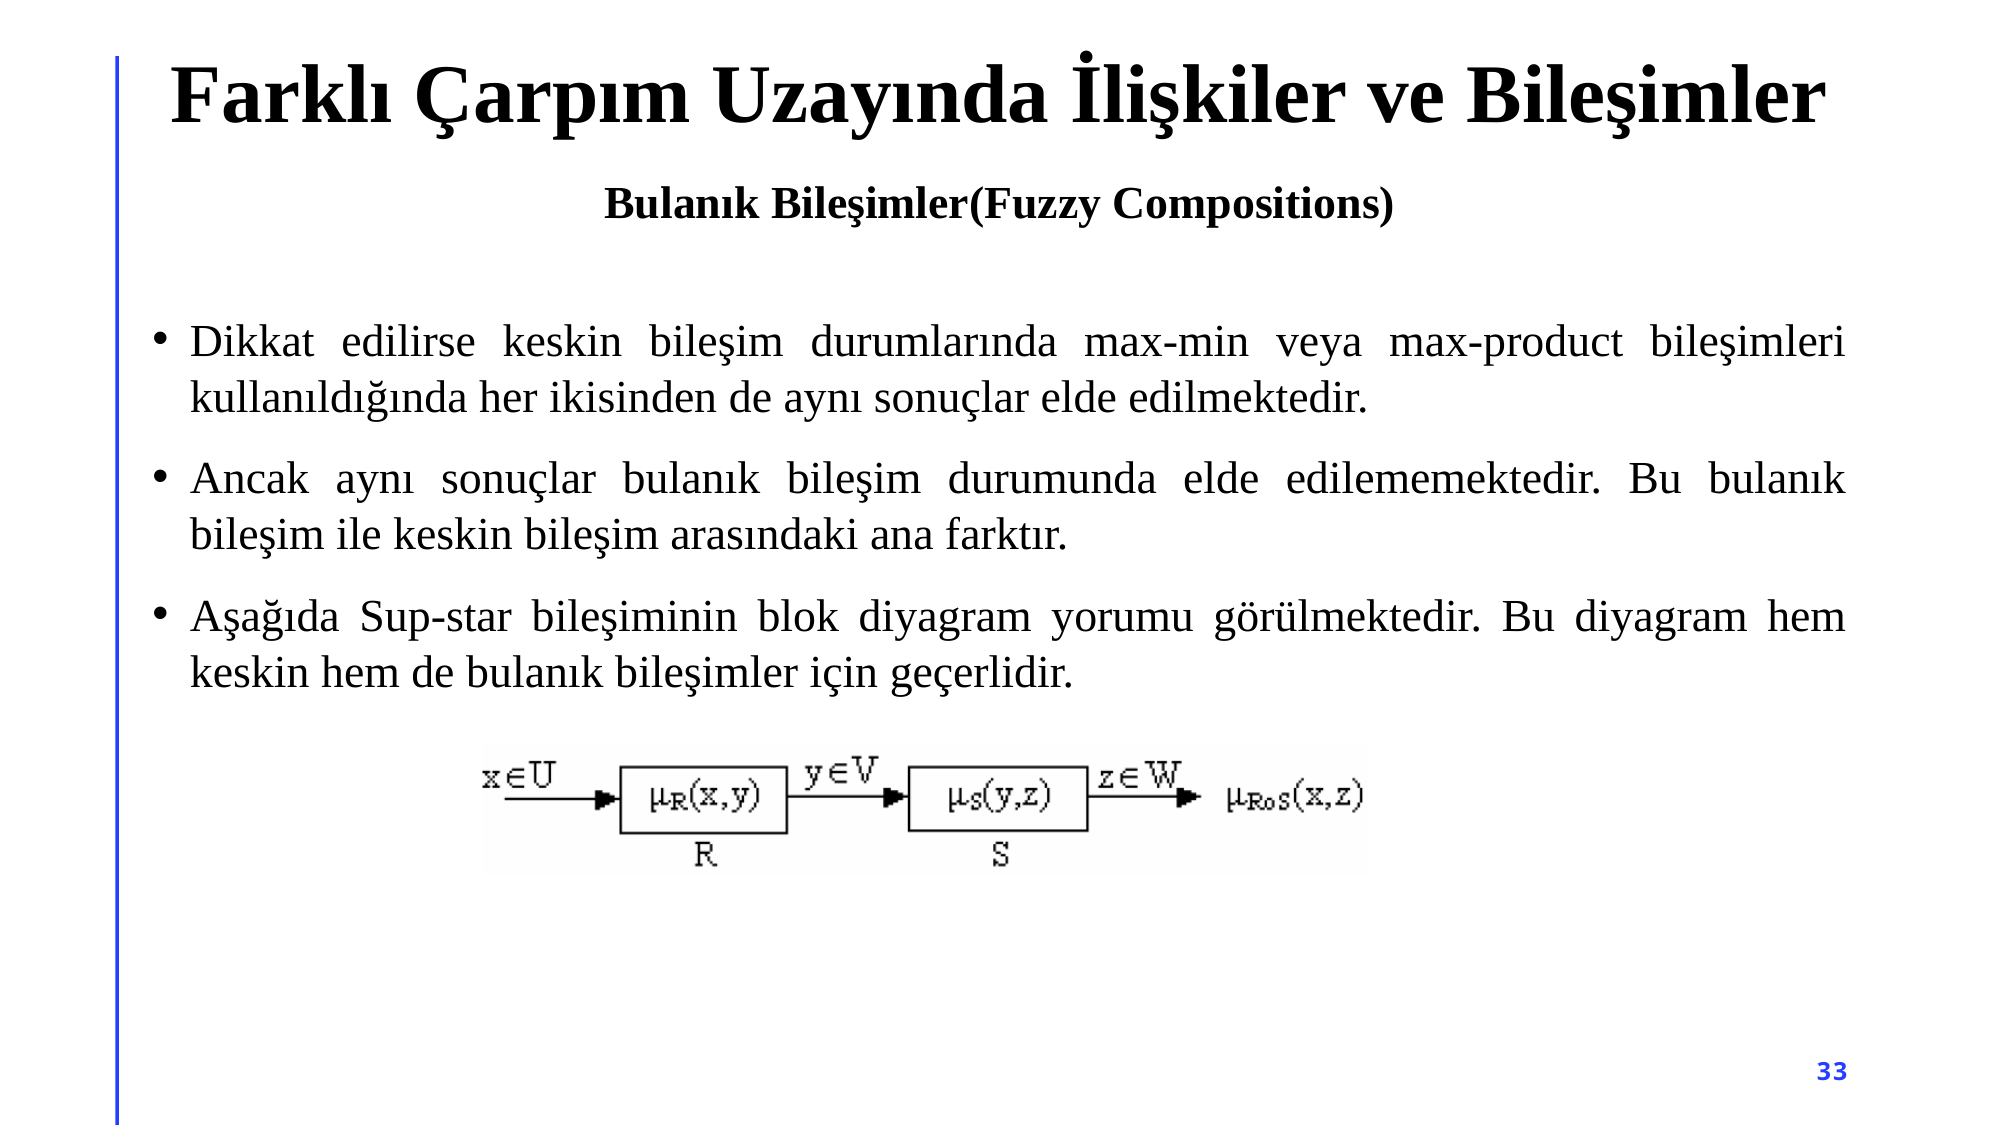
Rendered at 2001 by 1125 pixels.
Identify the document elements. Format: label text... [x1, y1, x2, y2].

list Bulanık Bileşimler(Fuzzy Compositions) Dikkat edilirse keskin bileşim durumlarında max-min veya max-product bileşimleri kullanıldığında her ikisinden de aynı sonuçlar elde edilmektedir. Ancak aynı sonuçlar bulanık bileşim durumunda elde edilememektedir. Bu bulanık bileşim ile keskin bileşim arasındaki ana farktır. Aşağıda Sup-star bileşiminin blok diyagram yorumu görülmektedir. Bu diyagram hem keskin hem de bulanık bileşimler için geçerlidir. [137, 161, 1863, 1043]
title Farklı Çarpım Uzayında İlişkiler ve Bileşimler [137, 65, 1863, 161]
picture [477, 743, 1368, 880]
slide_number 33 [1412, 1043, 1863, 1103]
